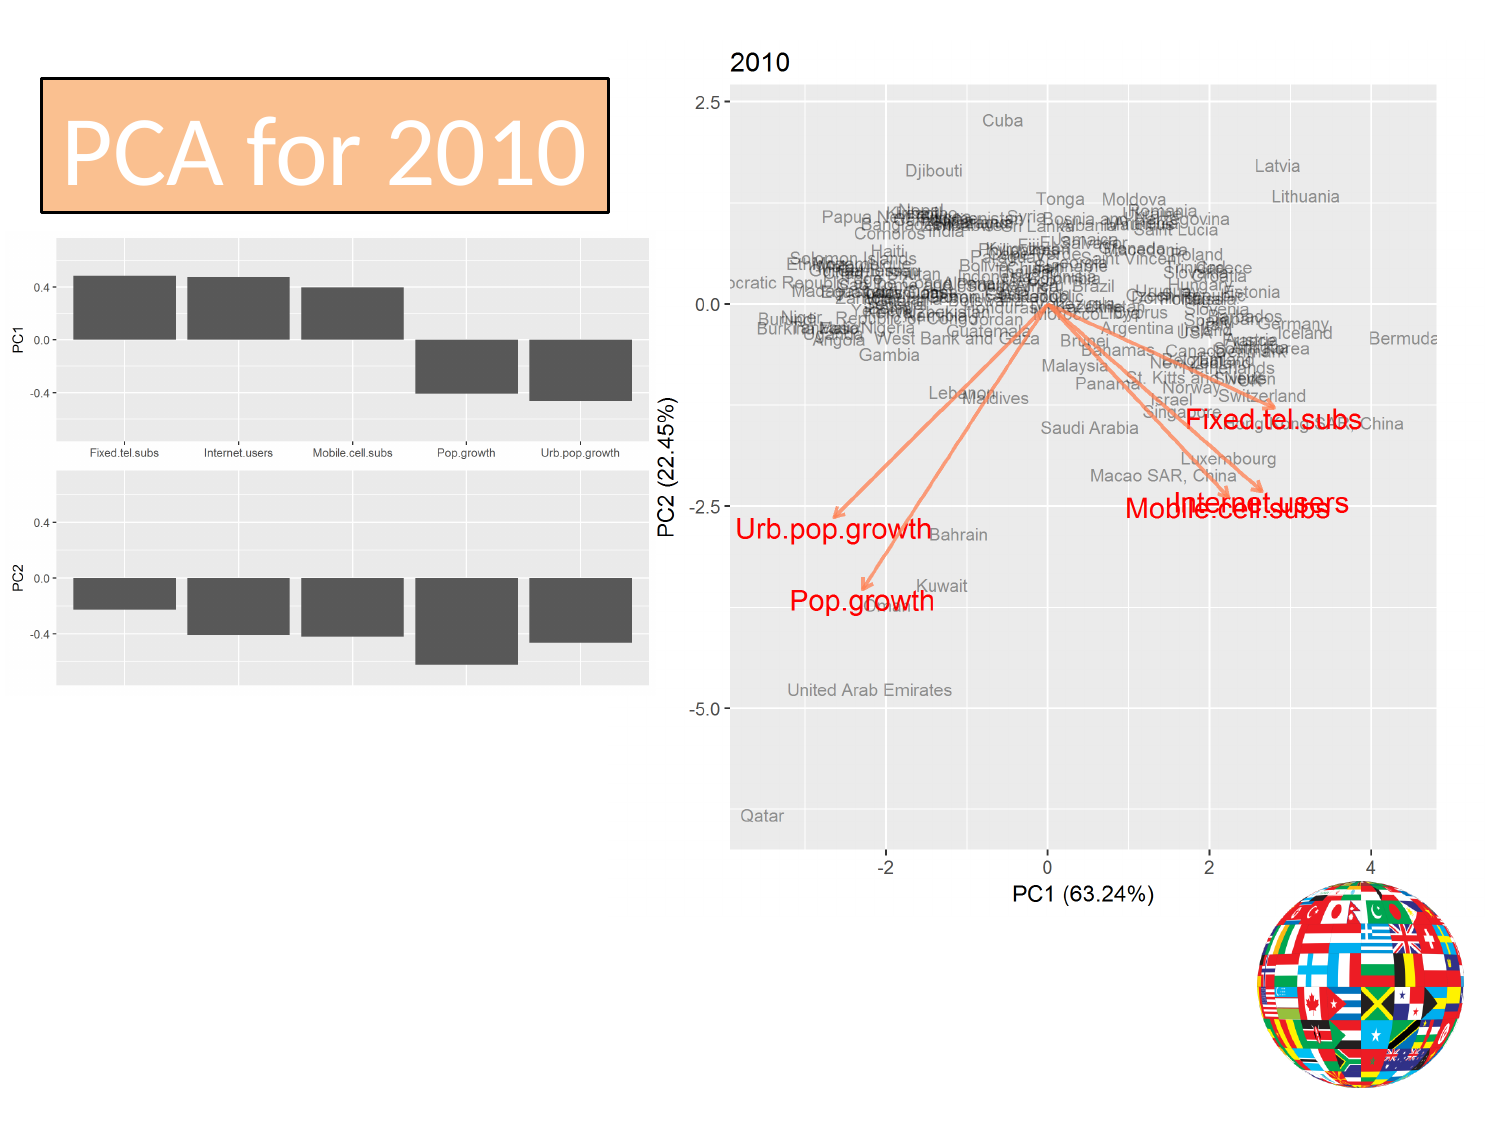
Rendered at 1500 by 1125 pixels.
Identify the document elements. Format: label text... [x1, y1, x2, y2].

text_box PCA for 2010 [41, 78, 602, 213]
picture [5, 40, 1485, 1088]
